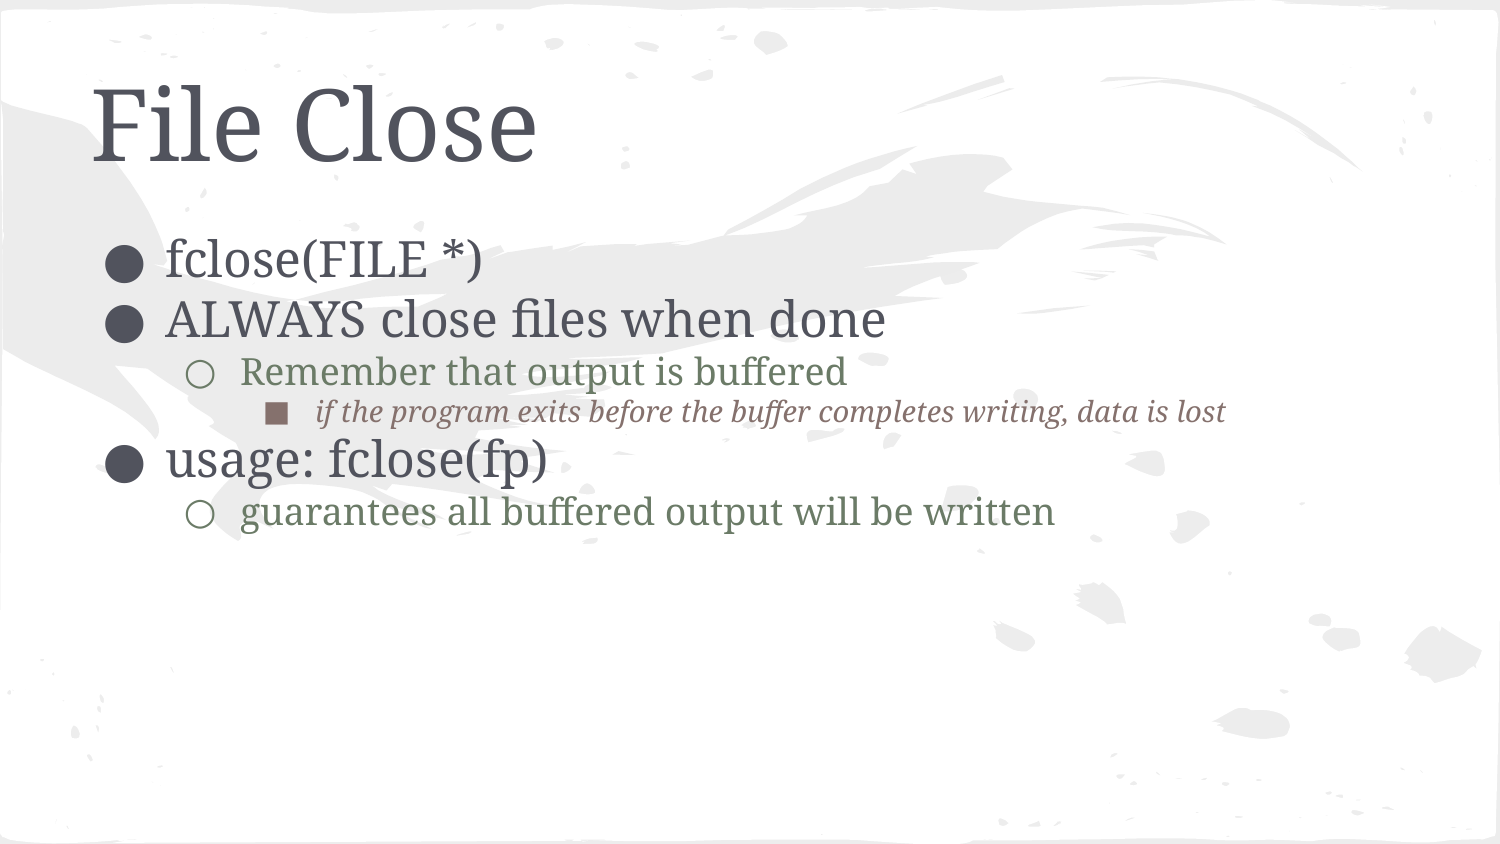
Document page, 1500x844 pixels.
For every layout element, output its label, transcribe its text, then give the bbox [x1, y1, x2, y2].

title File Close [75, 25, 1425, 197]
list fclose(FILE *) ALWAYS close files when done Remember that output is buffered if the program exits before the buffer completes writing, data is lost usage: fclose(fp) guarantees all buffered output will be written [75, 212, 1425, 808]
